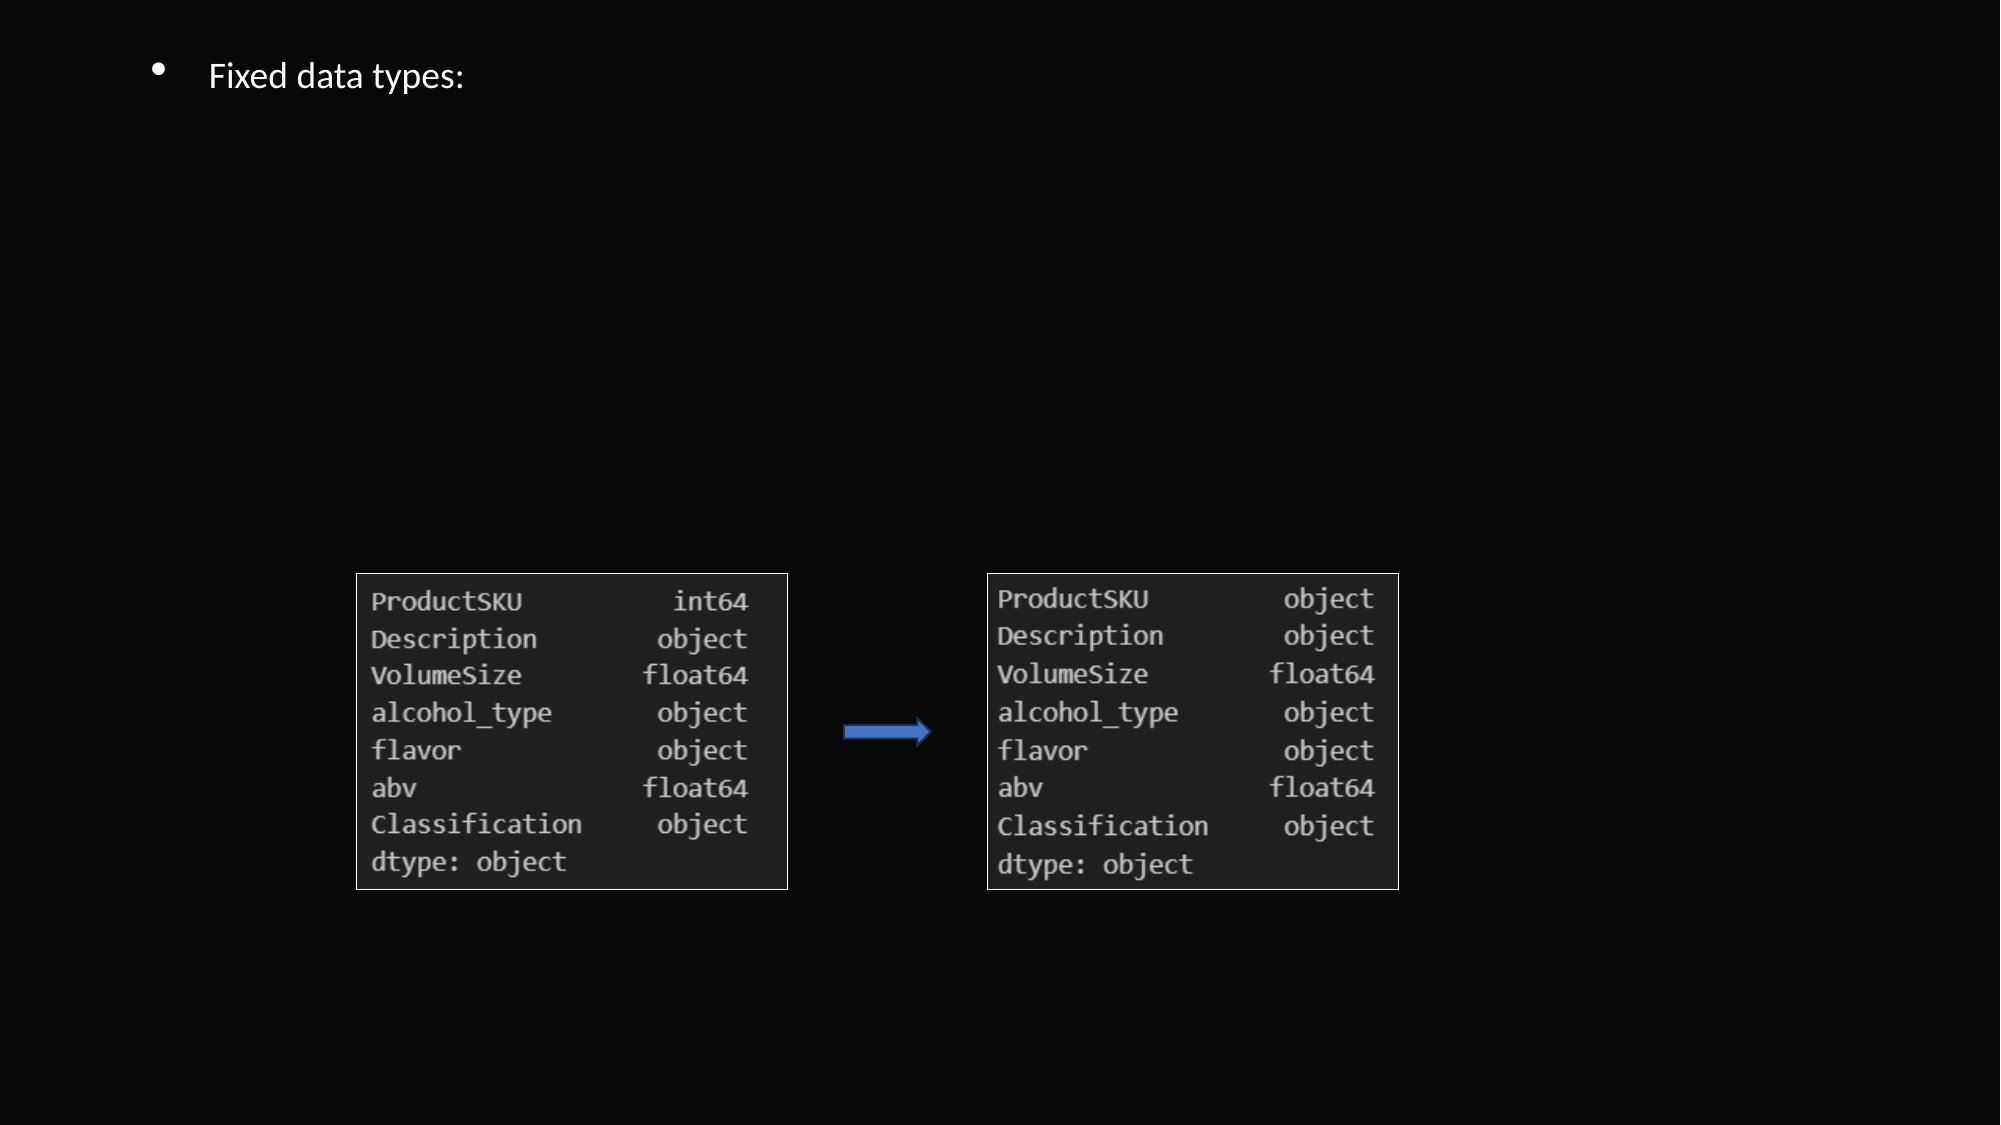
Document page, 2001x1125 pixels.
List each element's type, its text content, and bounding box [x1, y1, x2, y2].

picture [987, 573, 1399, 890]
text_box [842, 715, 933, 748]
picture [356, 573, 788, 890]
title Fixed data types: [137, 32, 1863, 112]
